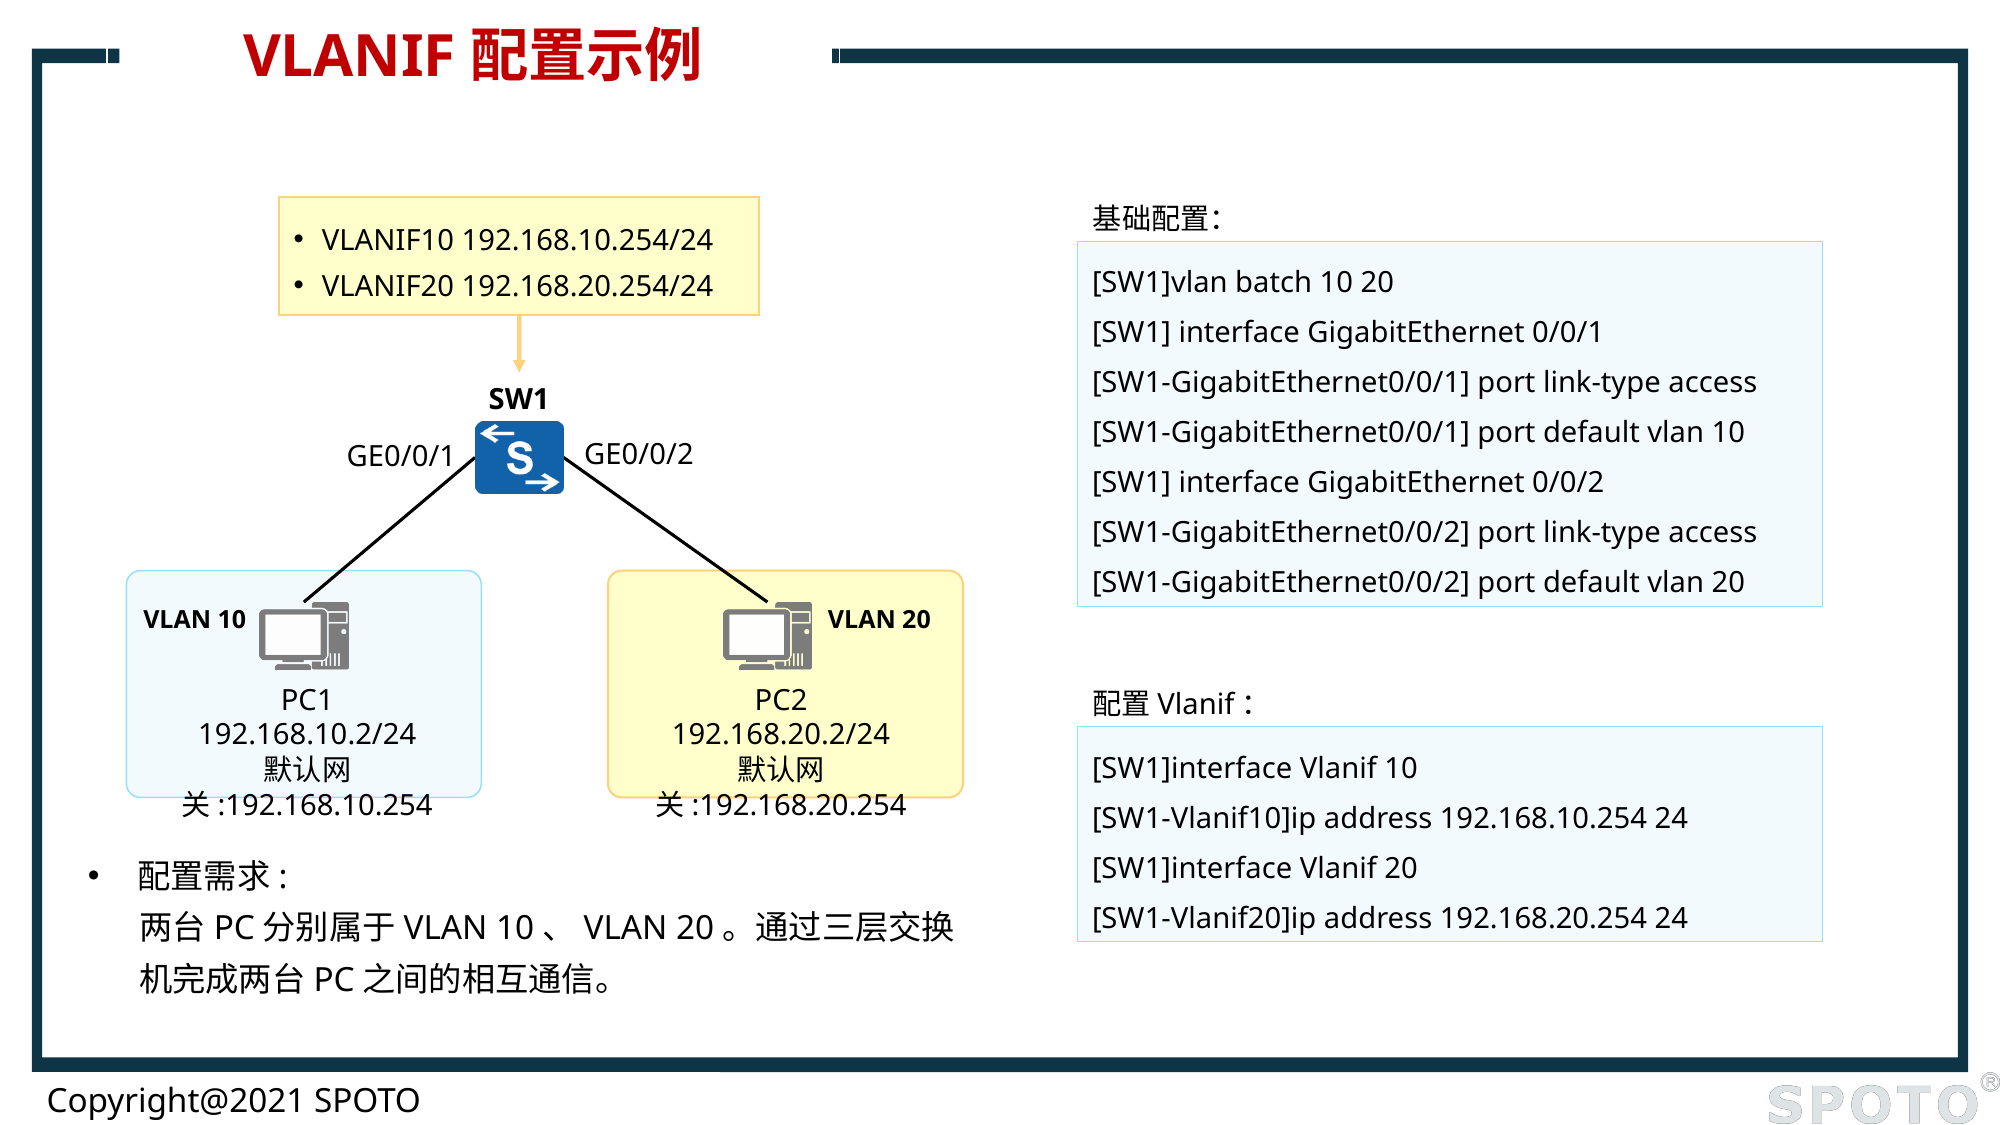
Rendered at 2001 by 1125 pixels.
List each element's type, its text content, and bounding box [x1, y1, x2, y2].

text_box PC2 192.168.20.2/24 默认网关:192.168.20.254 [599, 672, 963, 829]
picture [474, 421, 564, 494]
picture [723, 601, 812, 670]
text_box SW1 [473, 372, 565, 423]
text_box PC1 192.168.10.2/24 默认网关:192.168.10.254 [127, 672, 488, 829]
text_box [SW1]interface Vlanif 10 [SW1-Vlanif10]ip address 192.168.10.254 24 [SW1]interface Vlanif 20 [SW1-Vlanif20]ip address 192.168.20.254 24 [1077, 726, 1823, 942]
text_box [126, 570, 482, 788]
text_box GE0/0/1 [315, 429, 474, 457]
text_box 配置需求: 两台PC分别属于VLAN 10、VLAN 20。通过三层交换机完成两台PC之间的相互通信。 [73, 831, 1000, 1006]
text_box VLANIF10 192.168.10.254/24 VLANIF20 192.168.20.254/24 [278, 196, 760, 316]
text_box VLAN 10 [128, 596, 262, 641]
text_box [606, 569, 964, 789]
text_box [SW1]vlan batch 10 20 [SW1] interface GigabitEthernet 0/0/1 [SW1-GigabitEthernet0/0/1] port link-type access [SW1-GigabitEthernet0/0/1] port default vlan 10 [SW1] interface GigabitEthernet 0/0/2 [SW1-GigabitEthernet0/0/2] port link-type access [SW1-GigabitEthernet0/0/2] port default vlan 20 [1077, 241, 1823, 607]
text_box 基础配置： [1078, 184, 1255, 243]
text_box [303, 457, 475, 602]
text_box VLAN 20 [813, 596, 946, 641]
picture [259, 601, 349, 670]
title VLANIF配置示例 [106, 2, 840, 112]
text_box 配置Vlanif： [1077, 669, 1323, 729]
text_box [563, 457, 768, 602]
text_box GE0/0/2 [564, 428, 725, 457]
